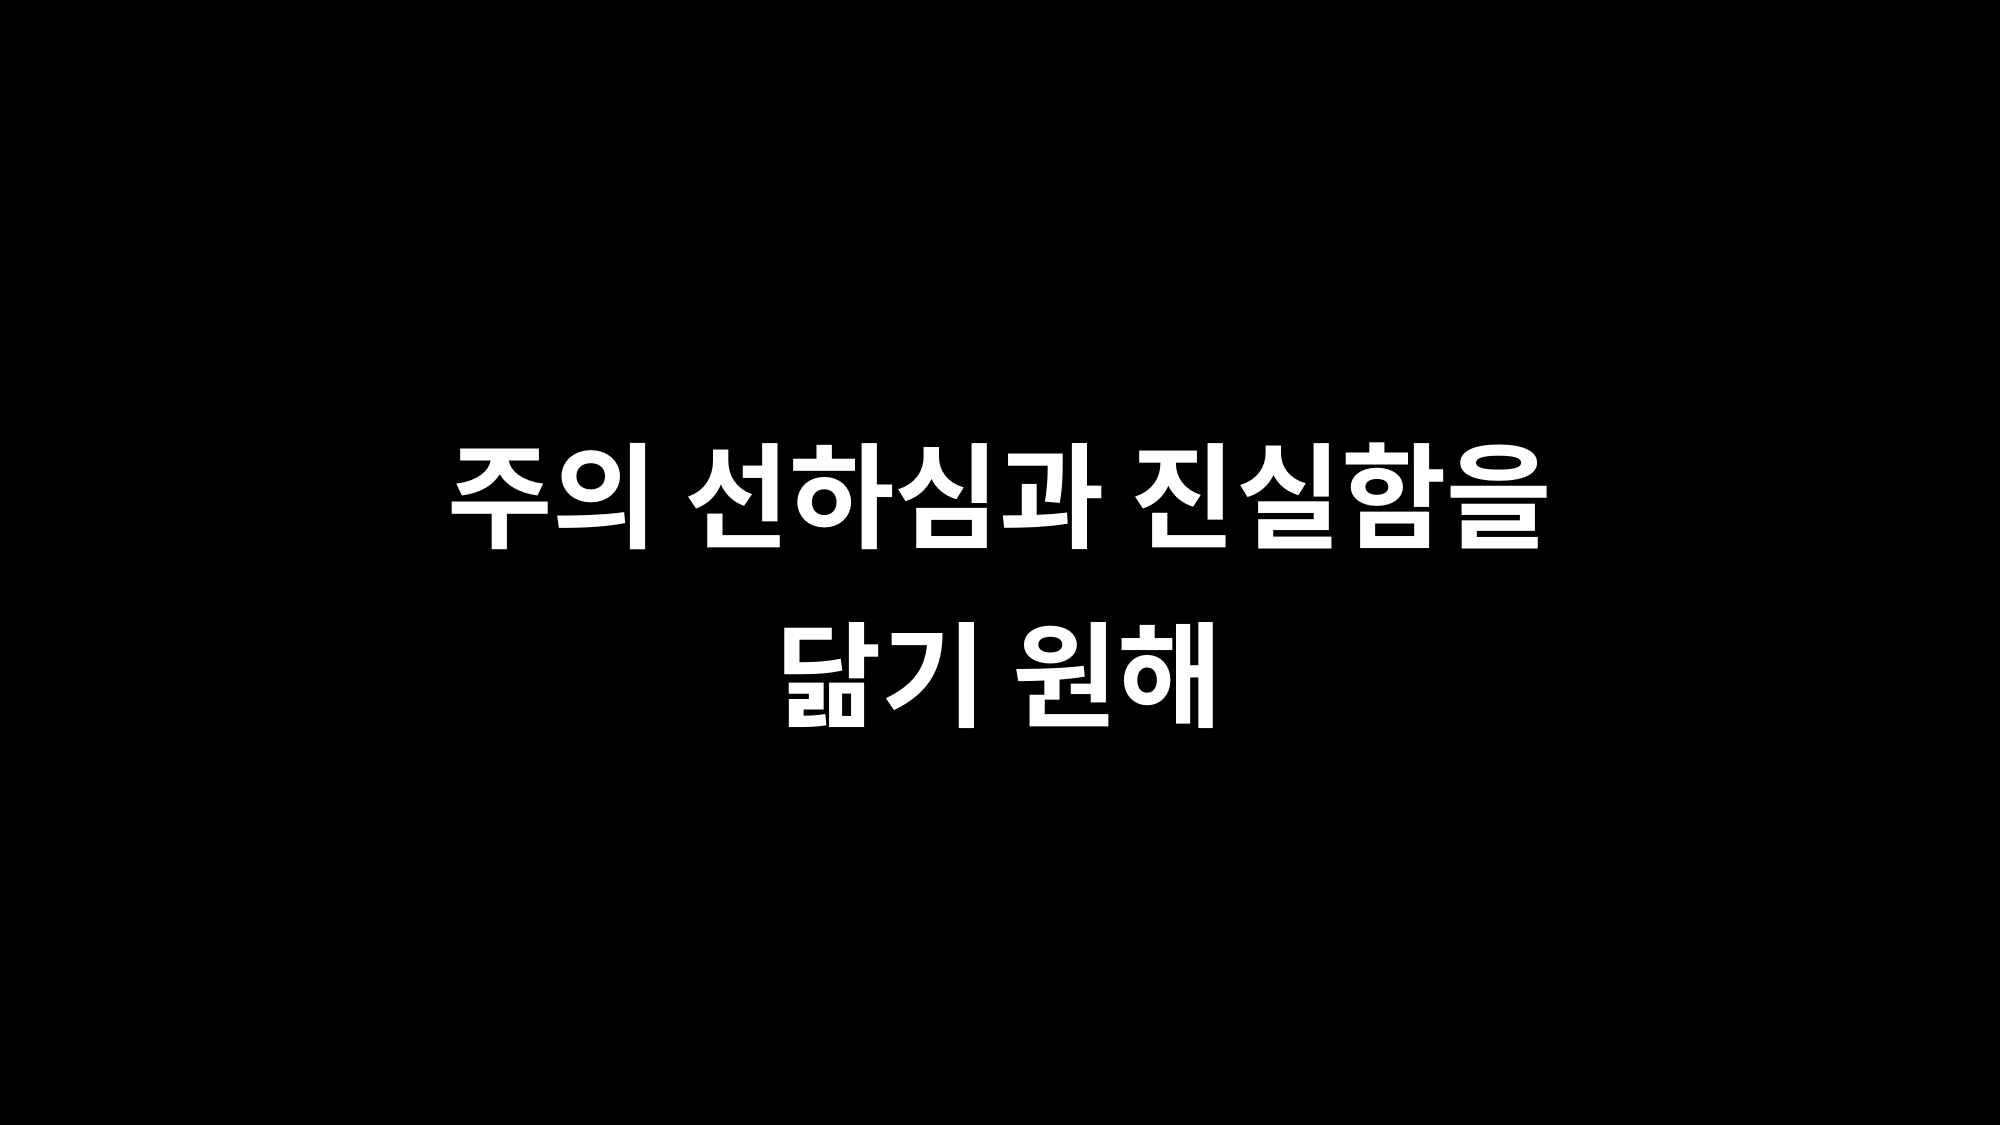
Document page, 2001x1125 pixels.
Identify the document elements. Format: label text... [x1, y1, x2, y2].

text_box 주의 선하심과 진실함을 닮기 원해 [0, 376, 2000, 749]
